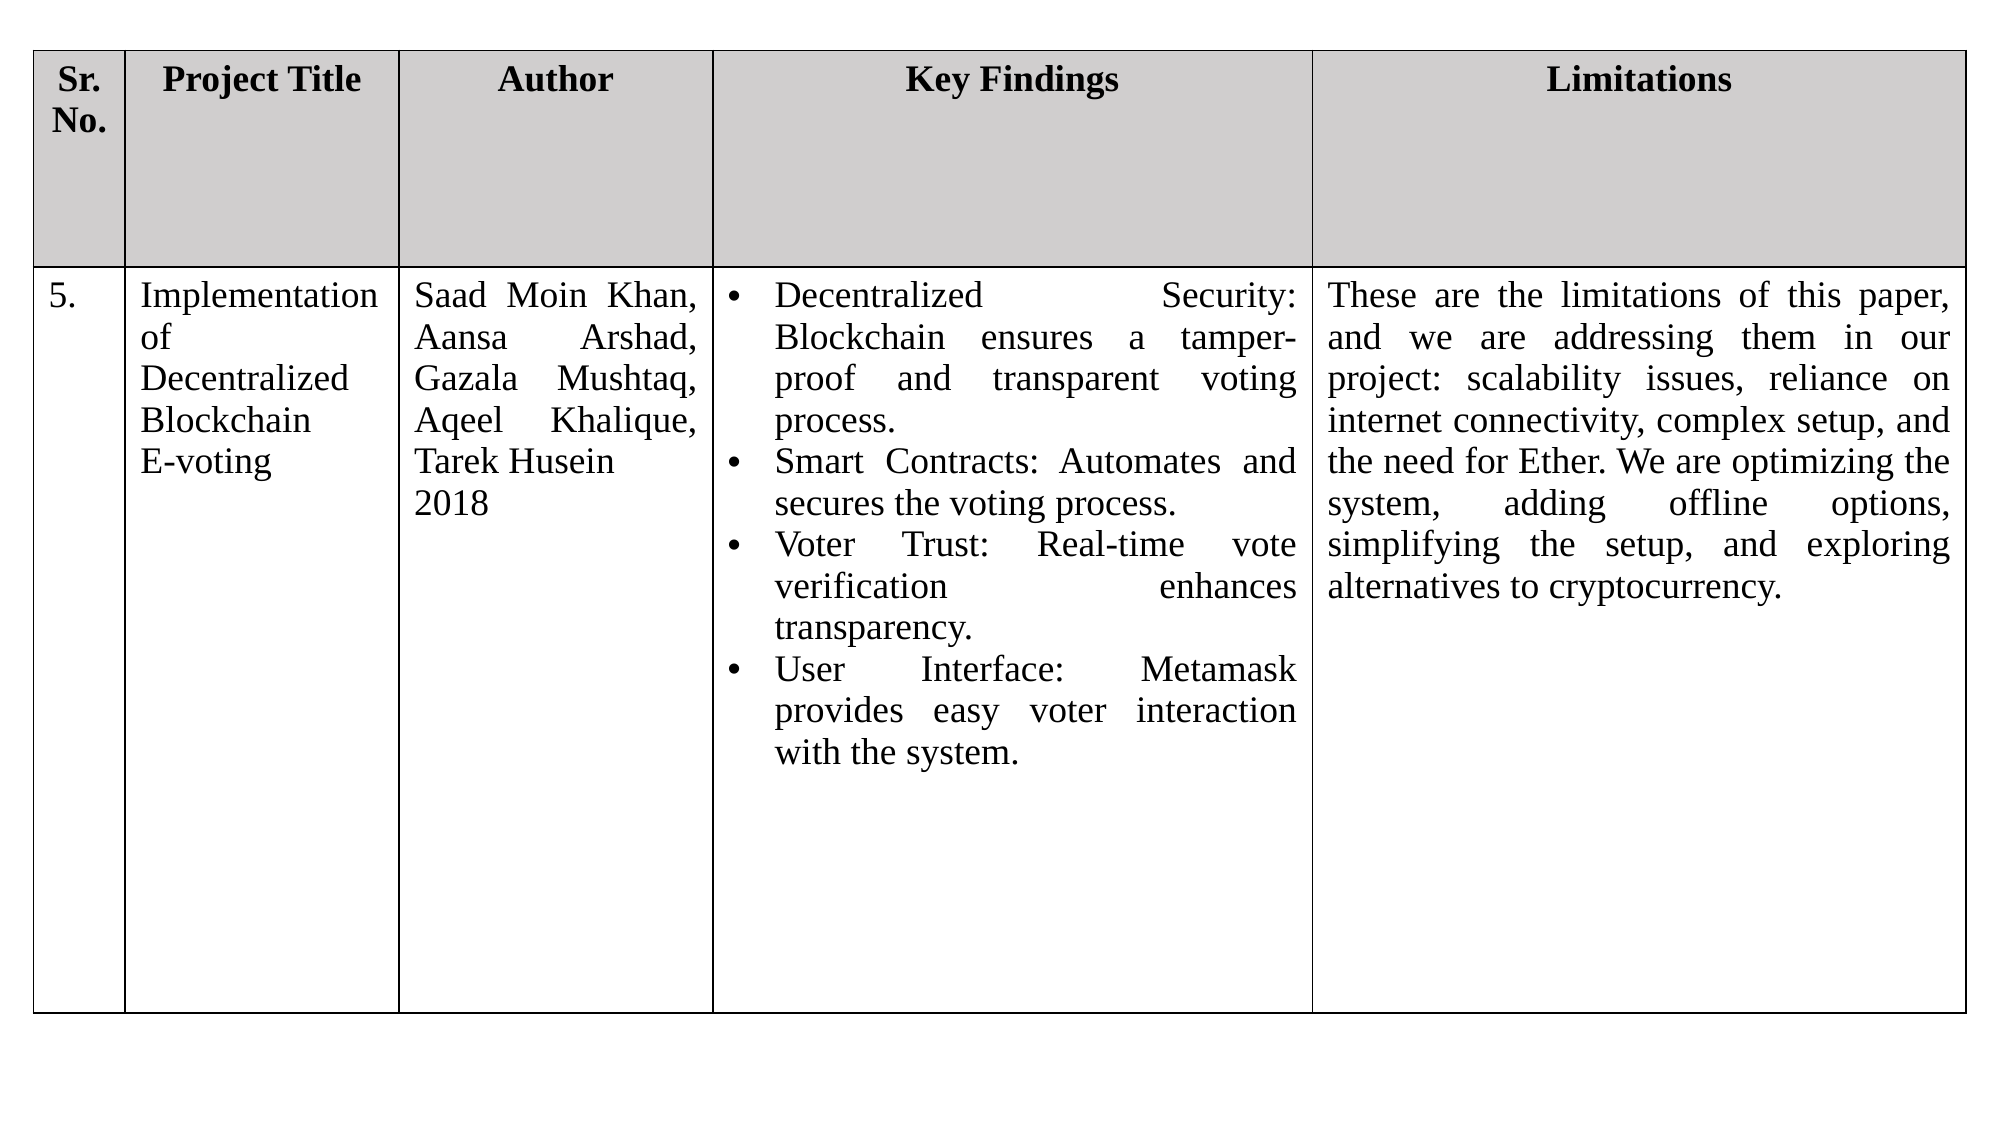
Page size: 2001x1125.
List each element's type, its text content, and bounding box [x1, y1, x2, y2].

table_header Key Findings [714, 51, 1312, 266]
table_cell Saad Moin Khan, Aansa Arshad, Gazala Mushtaq, Aqeel Khalique, Tarek Husein 2018 [400, 268, 712, 1012]
table_cell These are the limitations of this paper, and we are addressing them in our project: scalability issues, reliance on internet connectivity, complex setup, and the need for Ether. We are optimizing the system, adding offline options, simplifying the setup, and exploring alternatives to cryptocurrency. [1313, 268, 1965, 1012]
table_cell 5. [34, 268, 124, 1012]
table_header Sr. No. [34, 51, 124, 266]
table_header Project Title [126, 51, 398, 266]
table_header Author [400, 51, 712, 266]
table_cell Implementation of Decentralized Blockchain E-voting [126, 268, 398, 1012]
table_cell Decentralized Security: Blockchain ensures a tamper-proof and transparent voting process. Smart Contracts: Automates and secures the voting process. Voter Trust: Real-time vote verification enhances transparency. User Interface: Metamask provides easy voter interaction with the system. [714, 268, 1312, 1012]
table_header Limitations [1313, 51, 1965, 266]
